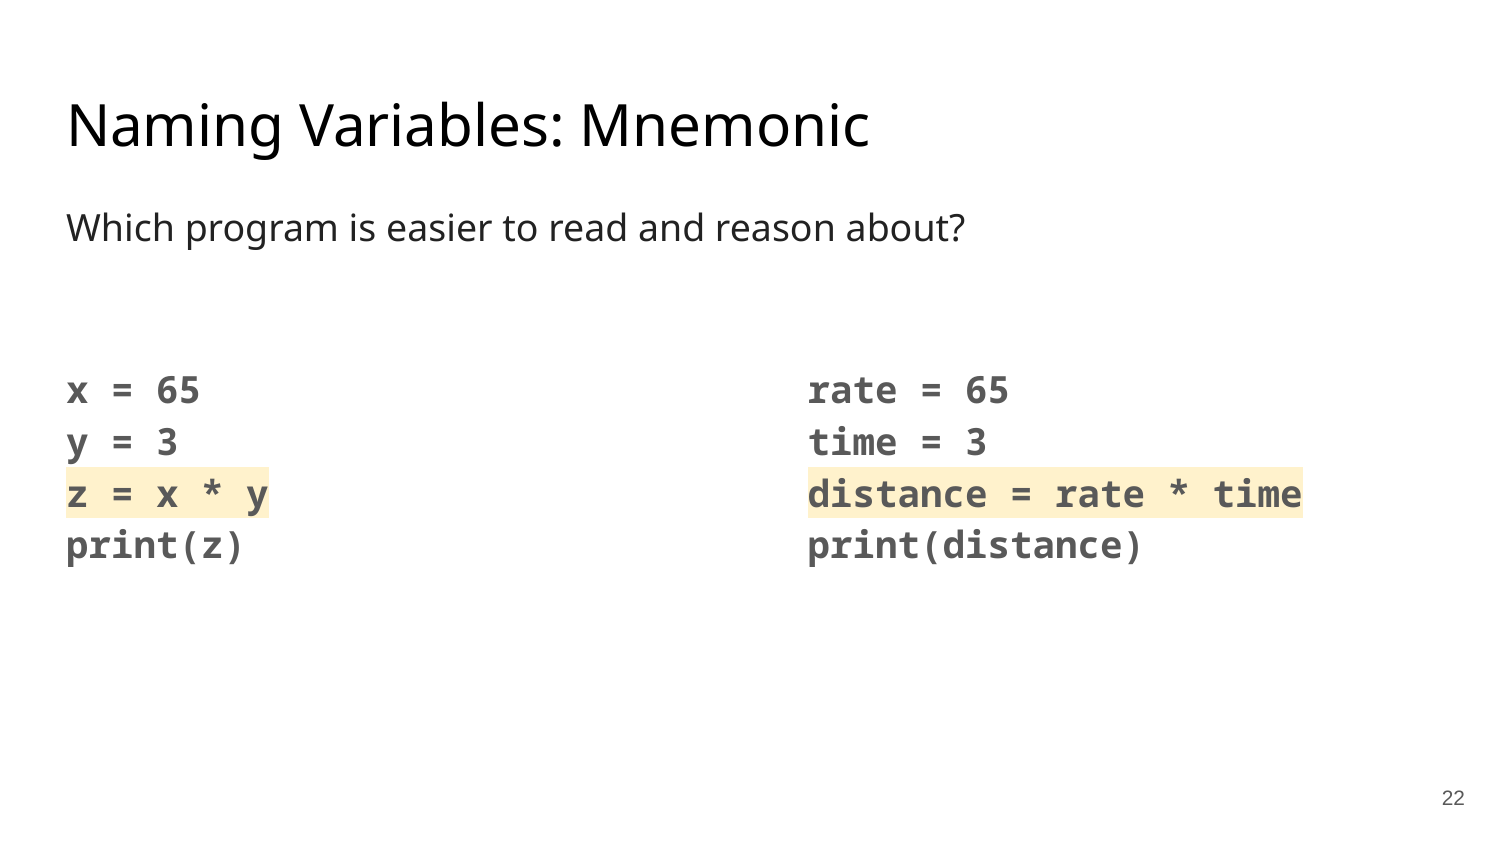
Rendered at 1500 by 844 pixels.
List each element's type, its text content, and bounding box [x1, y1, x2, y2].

list rate = 65 time = 3 distance = rate * time print(distance) [792, 344, 1449, 787]
list Which program is easier to read and reason about? [51, 189, 1449, 289]
list x = 65 y = 3 z = x * y print(z) [51, 344, 708, 787]
title Naming Variables: Mnemonic [51, 72, 1449, 167]
slide_number 22 [1389, 764, 1480, 830]
